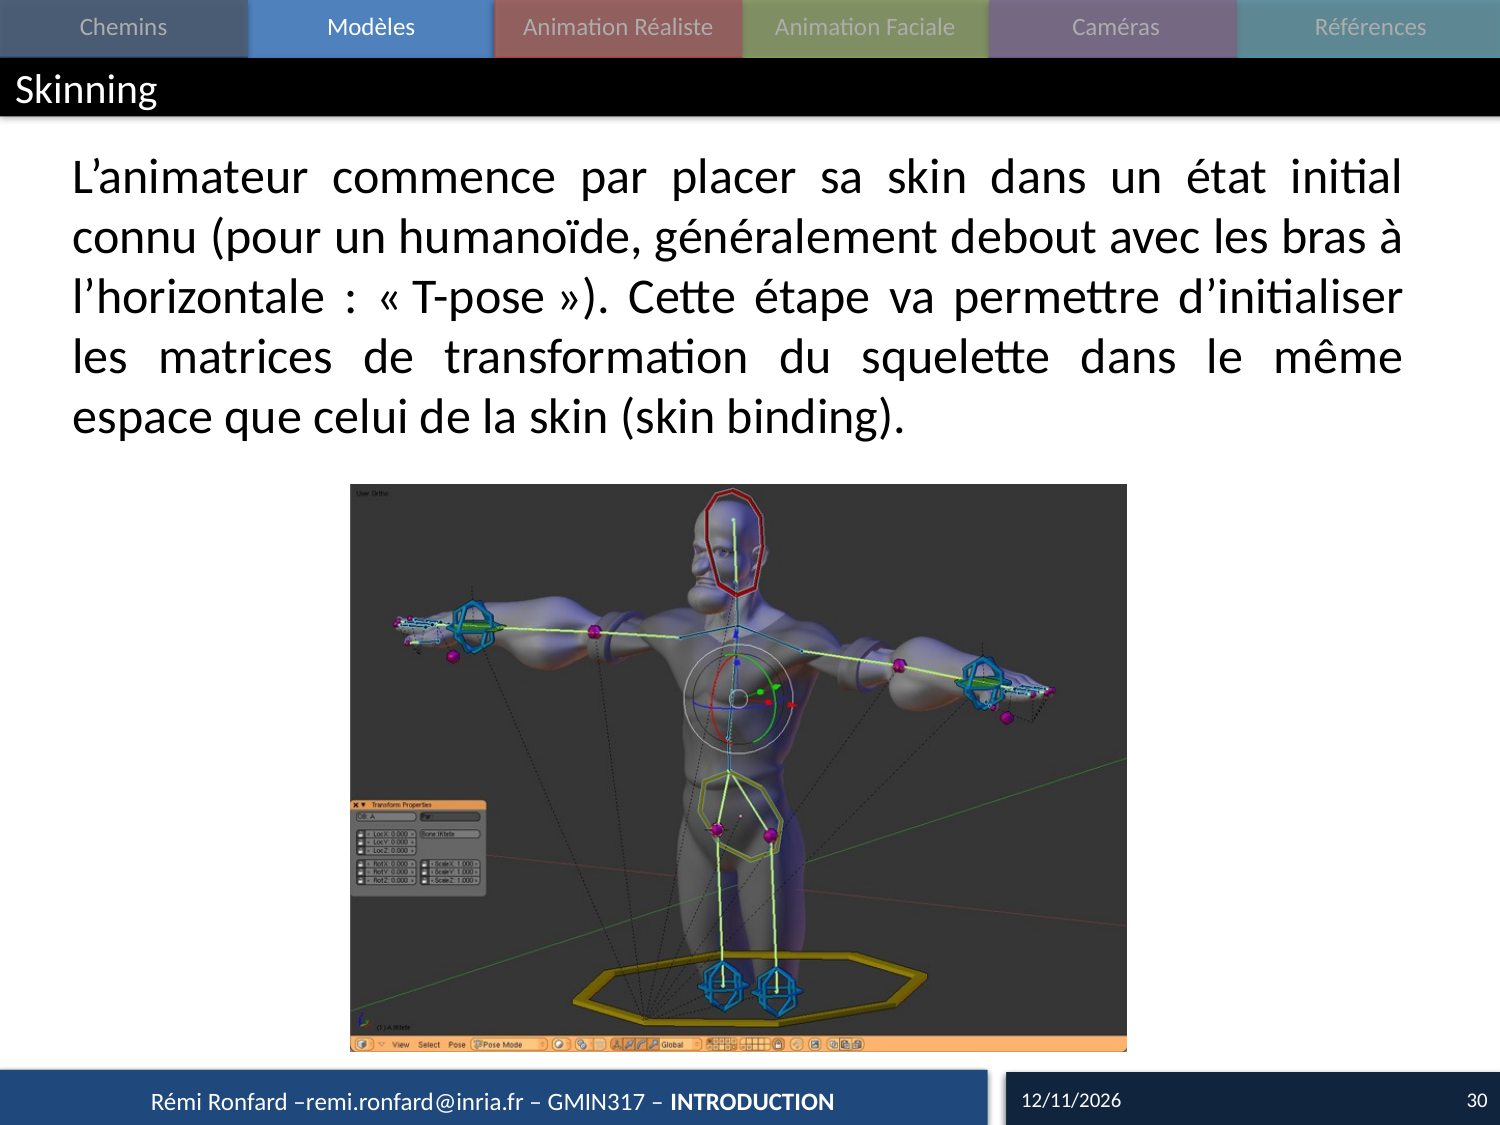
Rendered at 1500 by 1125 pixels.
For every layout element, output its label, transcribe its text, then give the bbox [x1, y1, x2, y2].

slide_number 30 [1153, 1071, 1500, 1125]
picture [349, 483, 1127, 1052]
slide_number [1006, 1070, 1153, 1125]
text_box L’animateur commence par placer sa skin dans un état initial connu (pour un humanoïde, généralement debout avec les bras à l’horizontale : « T-pose »). Cette étape va permettre d’initialiser les matrices de transformation du squelette dans le même espace que celui de la skin (skin binding). [64, 136, 1412, 451]
footer Rémi Ronfard –remi.ronfard@inria.fr – GMIN317 – INTRODUCTION [0, 1072, 988, 1125]
title Skinning [0, 58, 1500, 117]
